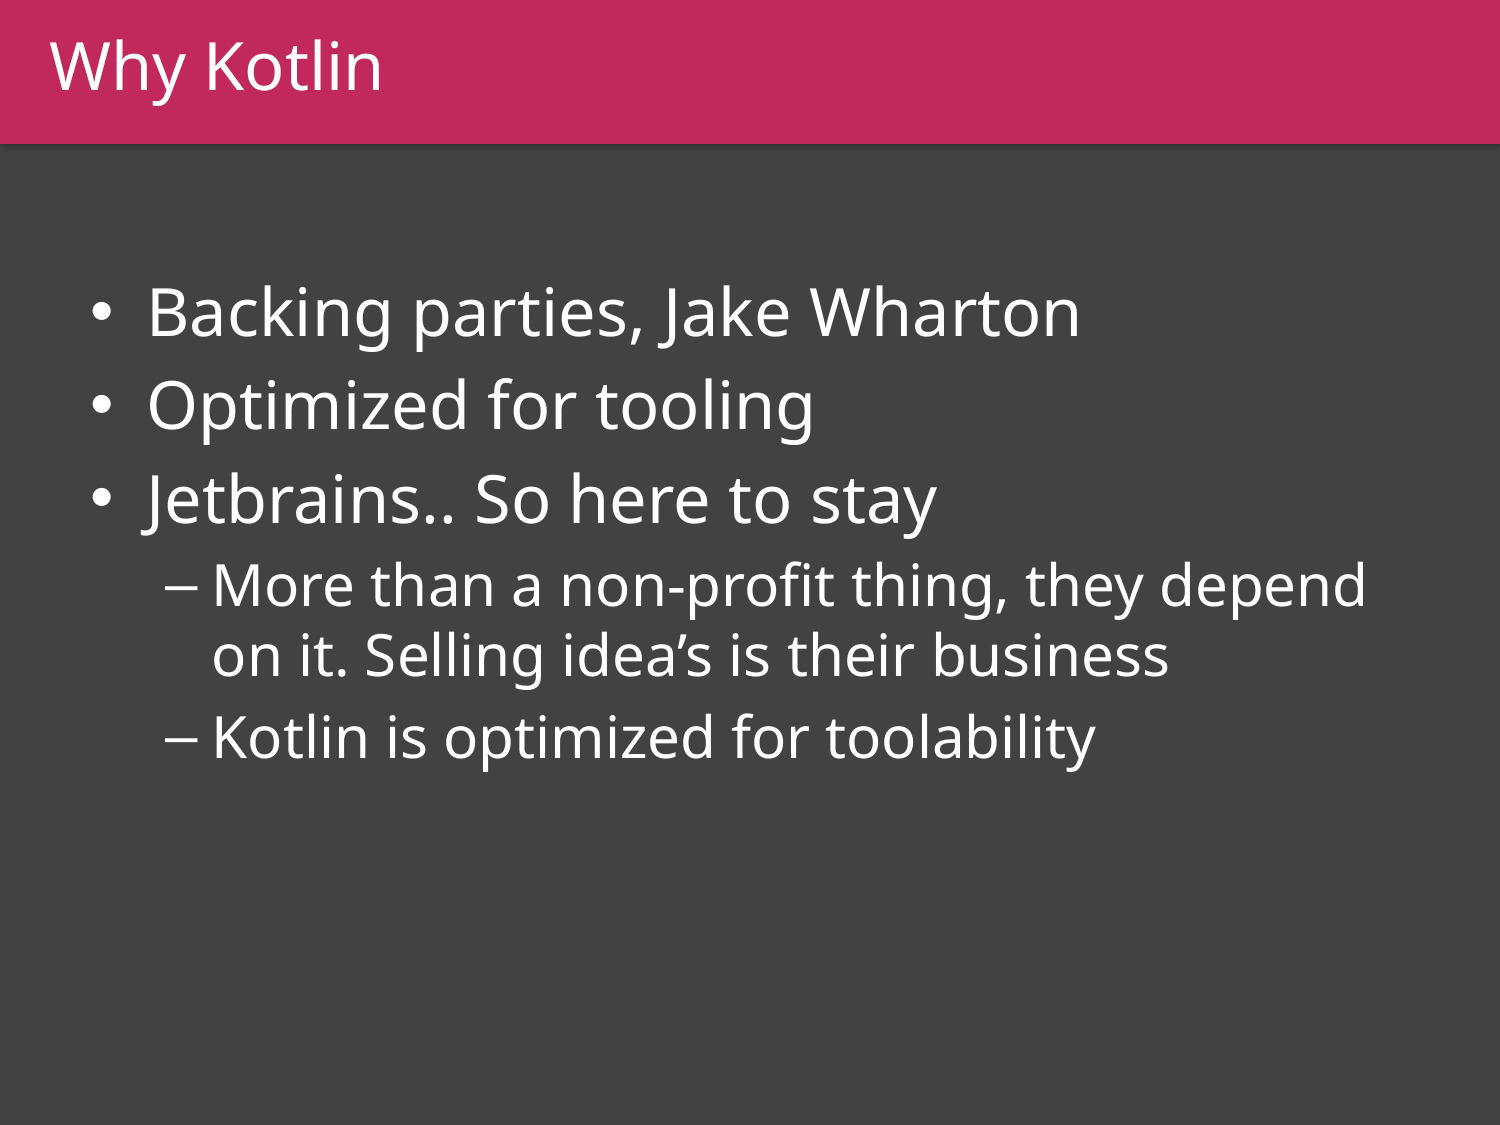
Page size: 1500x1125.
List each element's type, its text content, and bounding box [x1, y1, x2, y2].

text_box Why Kotlin [0, 0, 1500, 145]
list Backing parties, Jake Wharton Optimized for tooling Jetbrains.. So here to stay More than a non-profit thing, they depend on it. Selling idea’s is their business Kotlin is optimized for toolability [75, 262, 1425, 1005]
